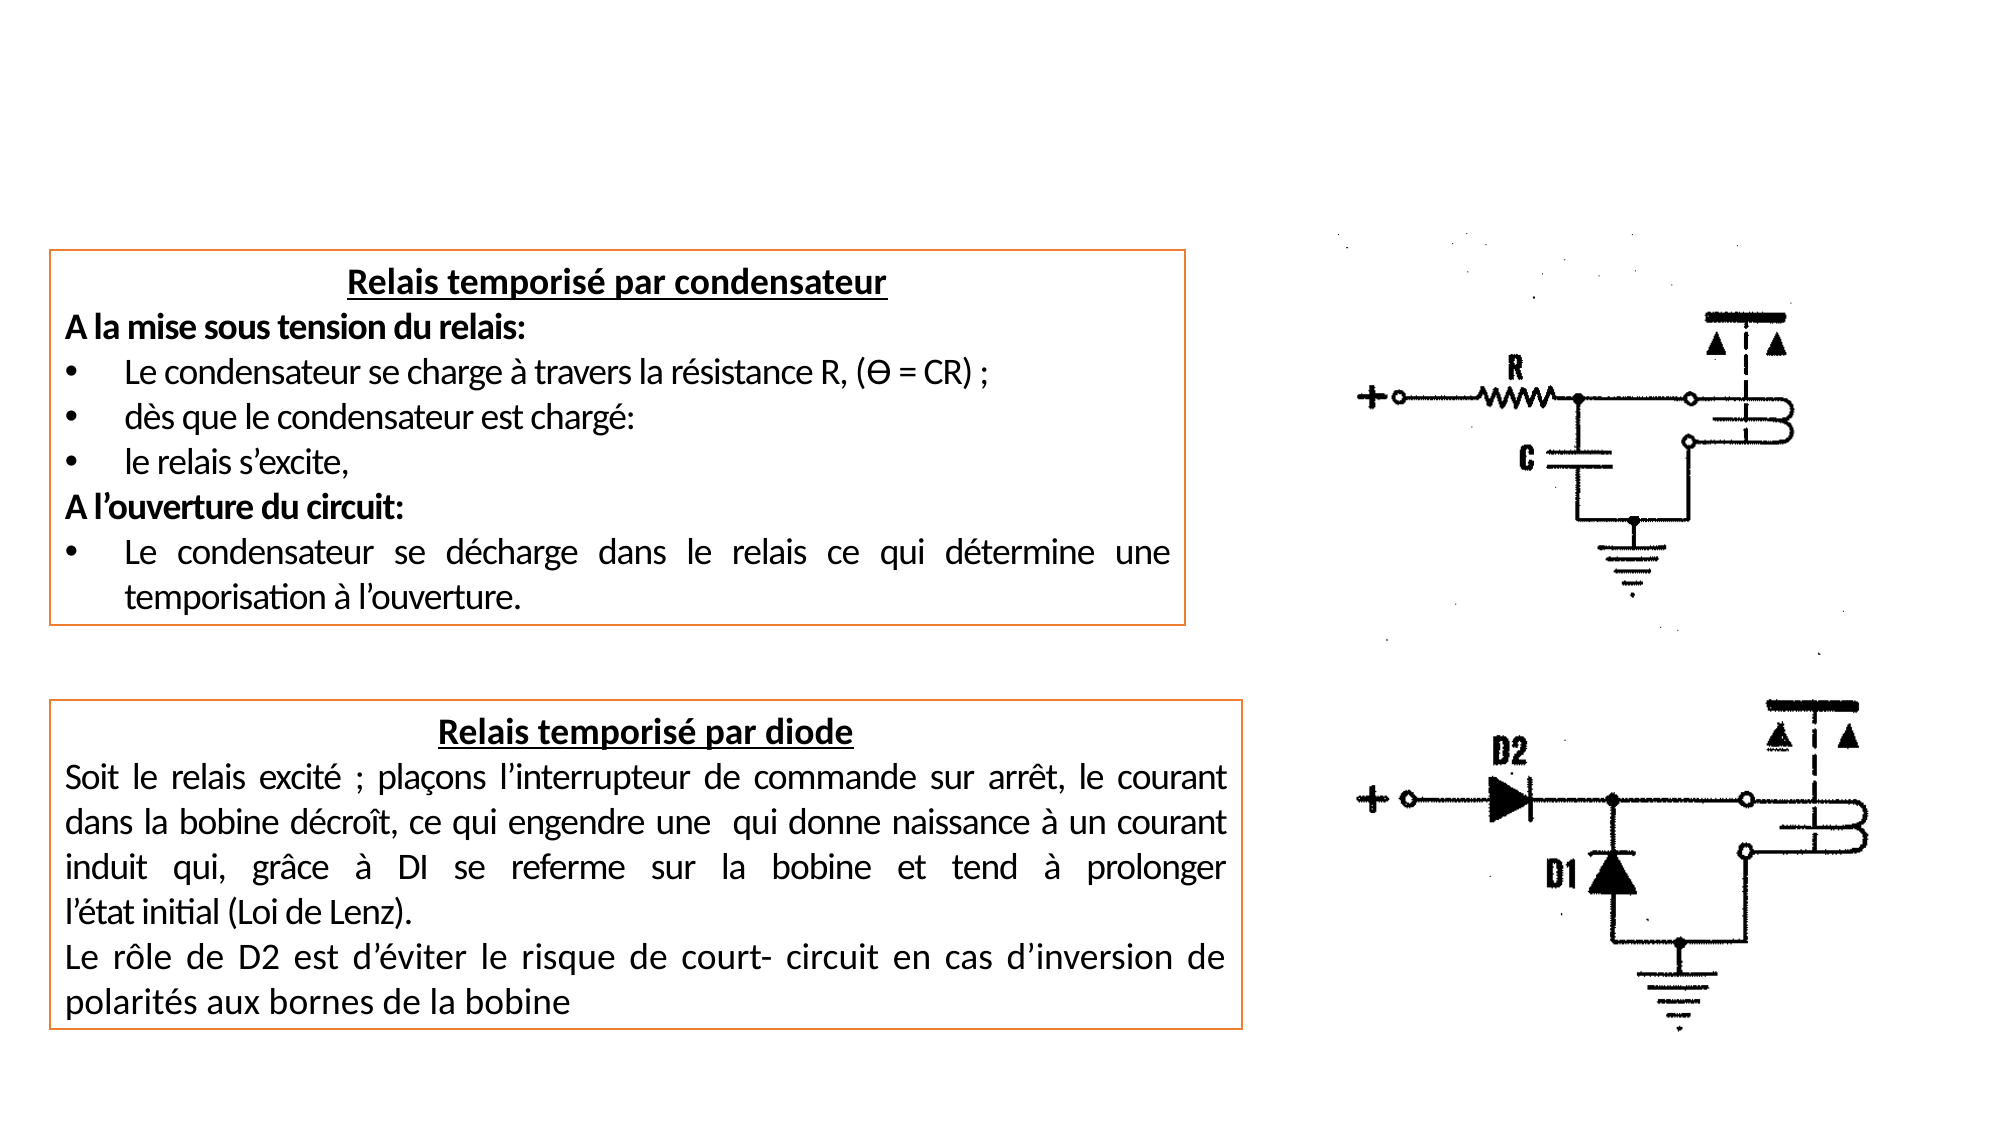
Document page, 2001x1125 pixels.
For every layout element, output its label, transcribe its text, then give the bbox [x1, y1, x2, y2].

text_box Relais temporisé par condensateur A la mise sous tension du relais: Le condensateur se charge à travers la résistance R, (Ѳ = CR) ; dès que le condensateur est chargé: le relais s’excite, A l’ouverture du circuit: Le condensateur se décharge dans le relais ce qui détermine une temporisation à l’ouverture. [49, 249, 1186, 626]
picture [1325, 648, 1920, 1076]
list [1334, 220, 1849, 648]
